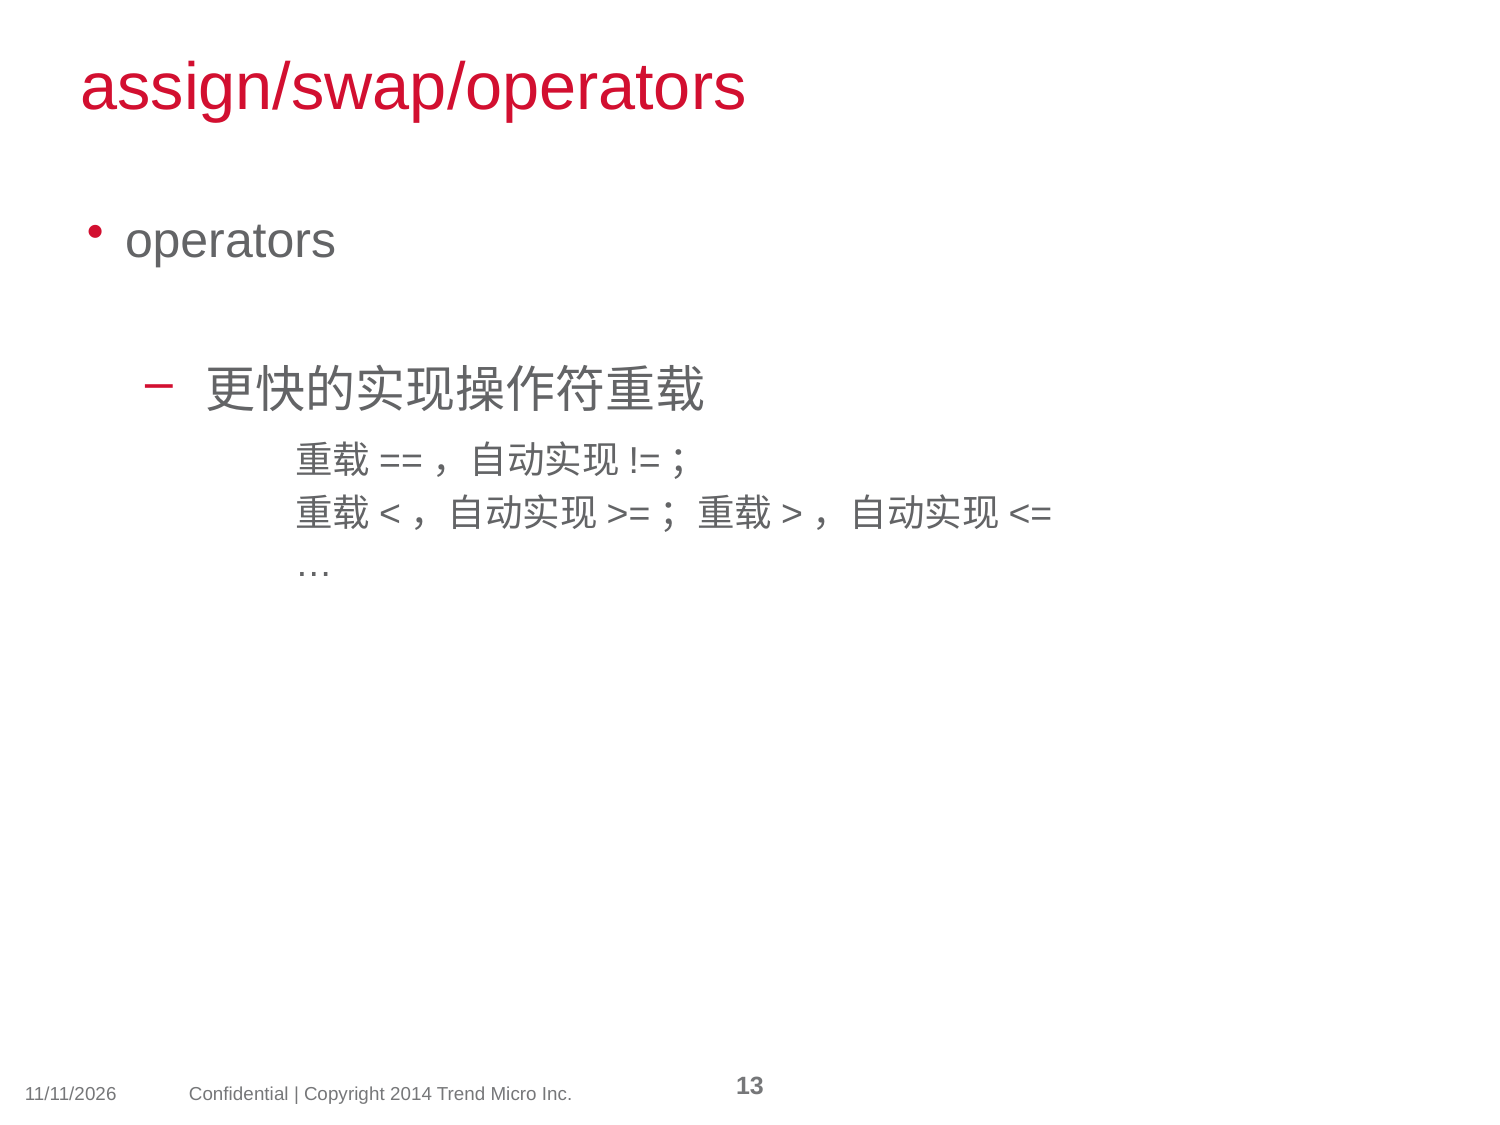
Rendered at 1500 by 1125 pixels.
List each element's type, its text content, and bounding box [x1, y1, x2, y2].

list operators 更快的实现操作符重载 重载==，自动实现!=； 重载<，自动实现>=；重载>，自动实现<= … [71, 206, 1390, 940]
footer Confidential | Copyright 2014 Trend Micro Inc. [174, 1074, 650, 1104]
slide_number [10, 1073, 189, 1110]
slide_number 13 [719, 1061, 781, 1108]
title assign/swap/operators [64, 43, 1395, 162]
